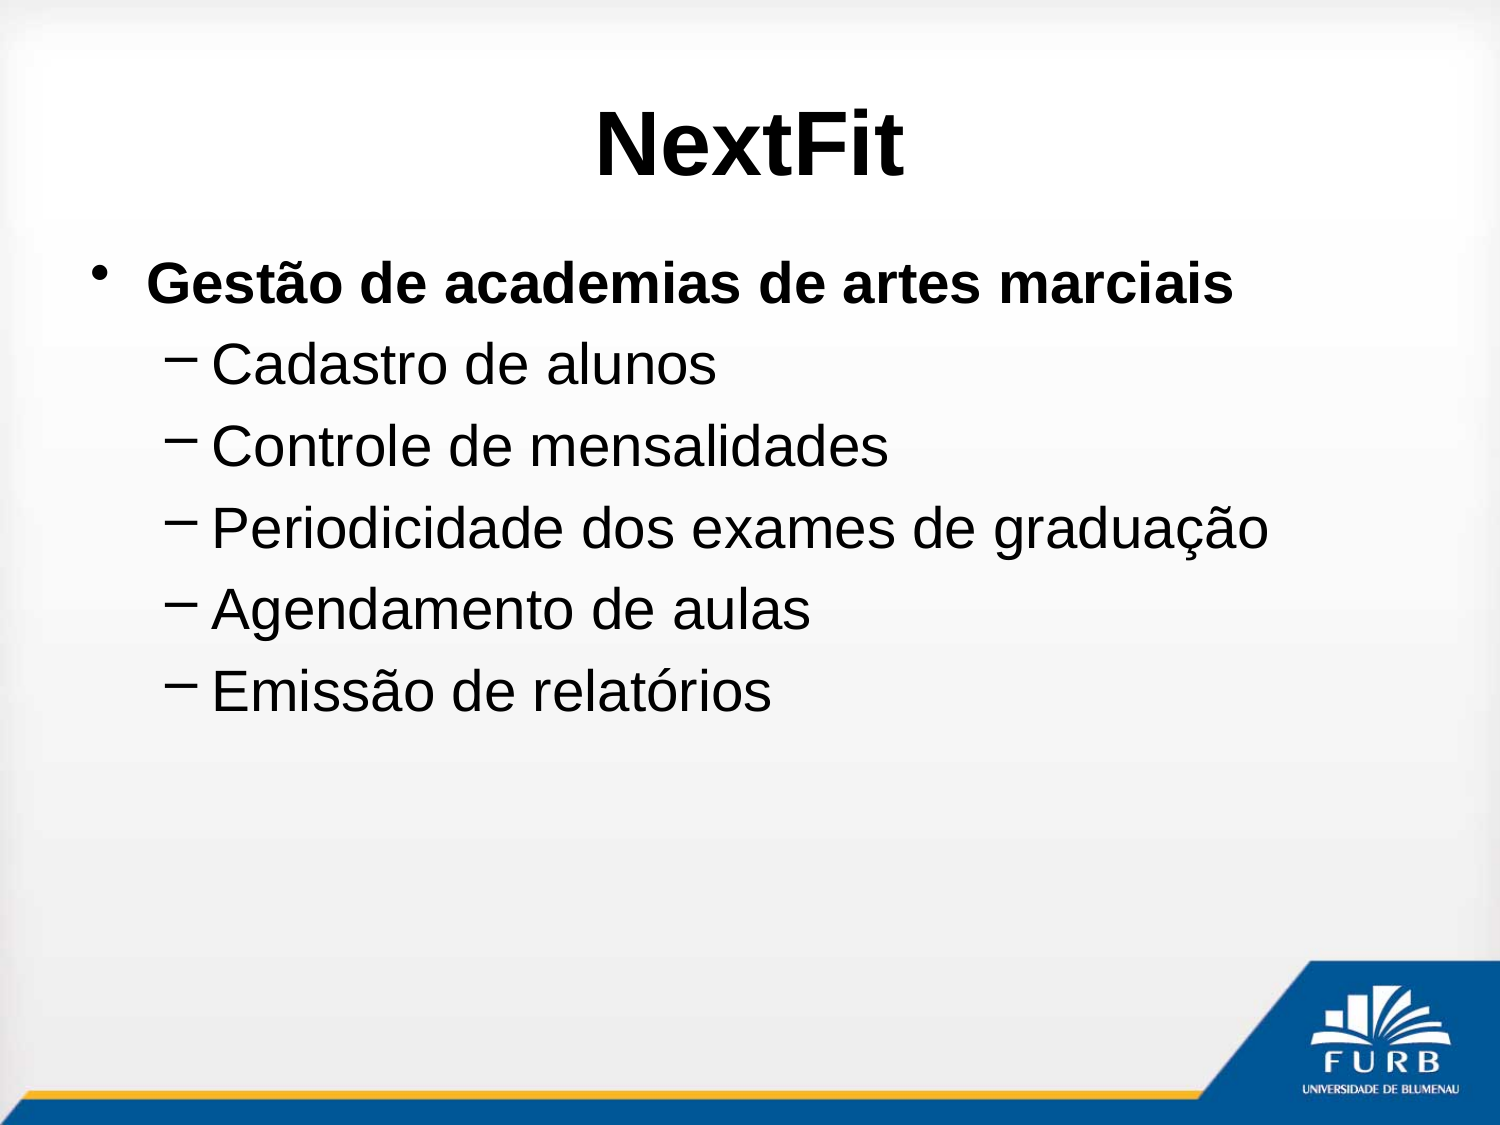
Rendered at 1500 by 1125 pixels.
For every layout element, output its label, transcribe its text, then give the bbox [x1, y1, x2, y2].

picture [0, 0, 1500, 1125]
title NextFit [75, 45, 1425, 233]
list Gestão de academias de artes marciais Cadastro de alunos Controle de mensalidades Periodicidade dos exames de graduação Agendamento de aulas Emissão de relatórios [75, 237, 1412, 1022]
